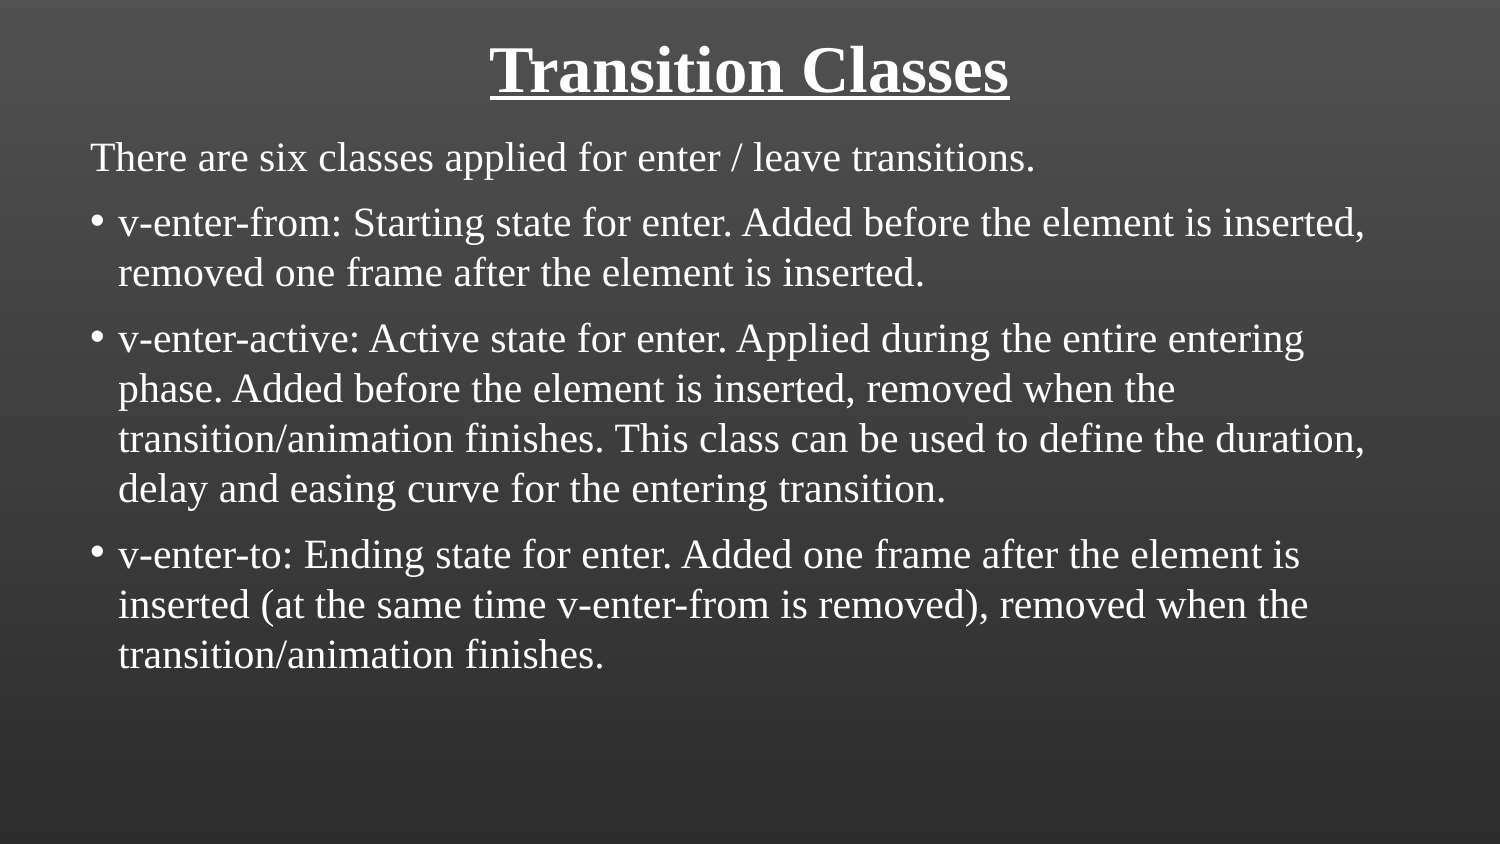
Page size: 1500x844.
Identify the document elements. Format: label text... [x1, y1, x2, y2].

list There are six classes applied for enter / leave transitions. v-enter-from: Starting state for enter. Added before the element is inserted, removed one frame after the element is inserted. v-enter-active: Active state for enter. Applied during the entire entering phase. Added before the element is inserted, removed when the transition/animation finishes. This class can be used to define the duration, delay and easing curve for the entering transition. v-enter-to: Ending state for enter. Added one frame after the element is inserted (at the same time v-enter-from is removed), removed when the transition/animation finishes. [75, 122, 1425, 822]
text_box Transition Classes [74, 9, 1425, 122]
